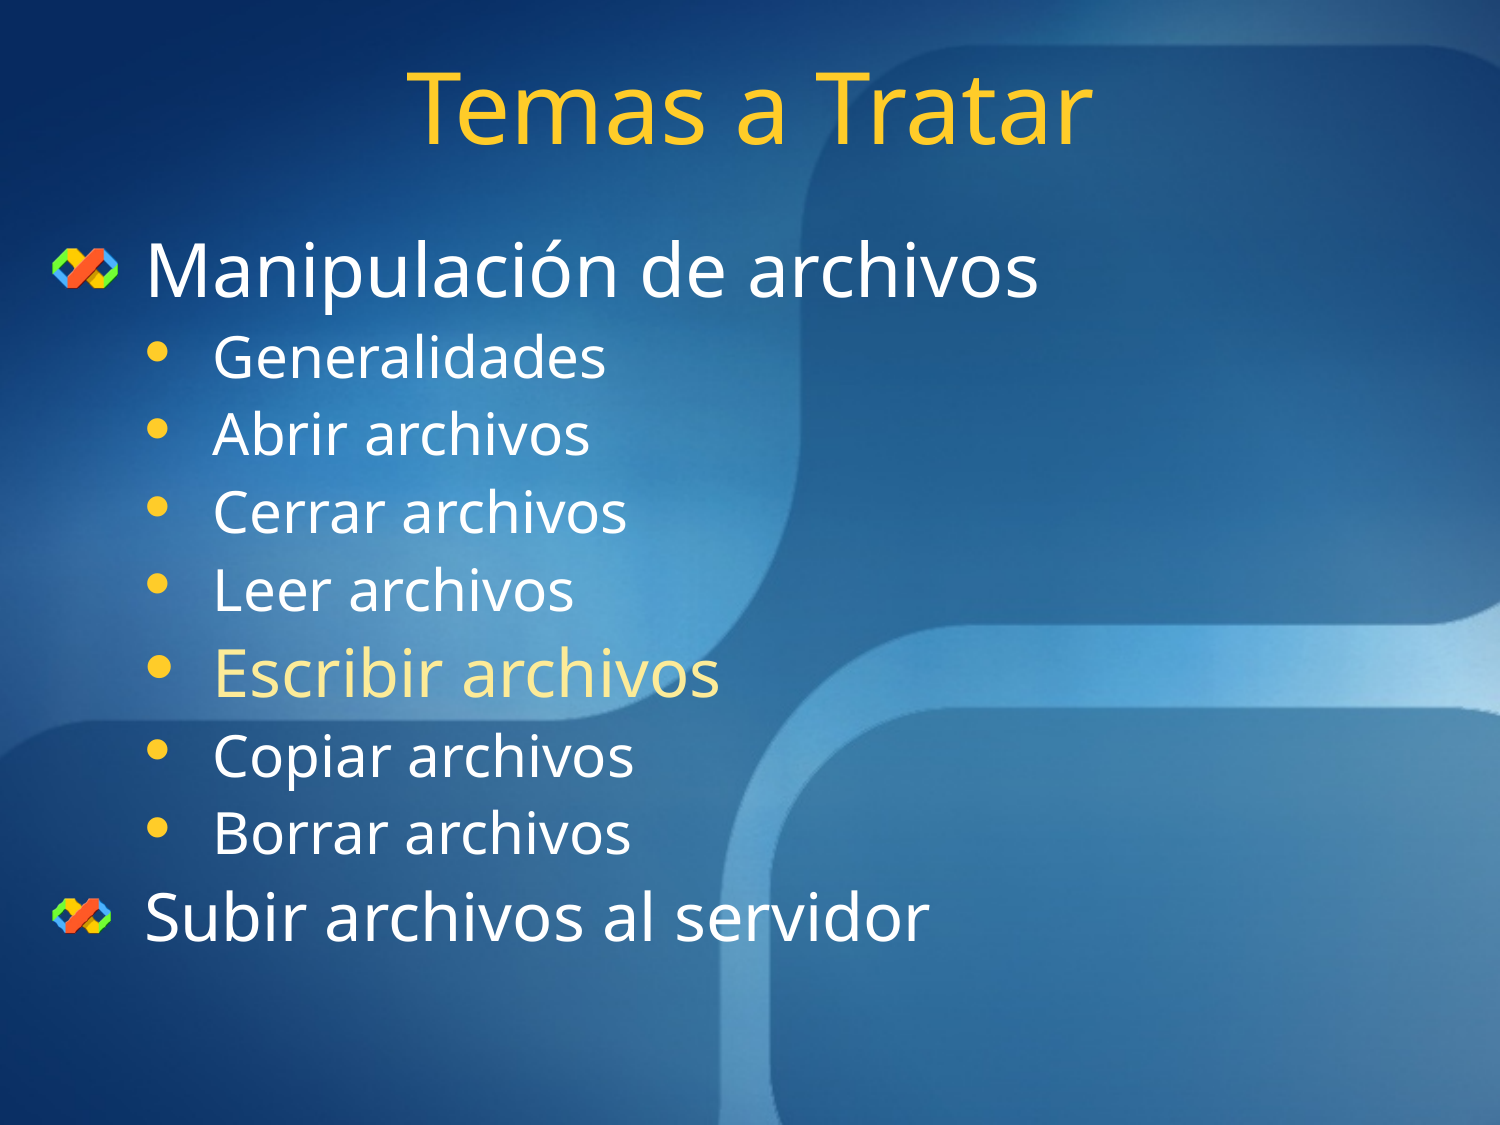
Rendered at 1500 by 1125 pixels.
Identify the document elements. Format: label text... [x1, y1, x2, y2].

title Temas a Tratar [62, 50, 1440, 176]
list Manipulación de archivos Generalidades Abrir archivos Cerrar archivos Leer archivos Escribir archivos Copiar archivos Borrar archivos Subir archivos al servidor [37, 224, 1426, 996]
picture [0, 0, 1500, 1125]
